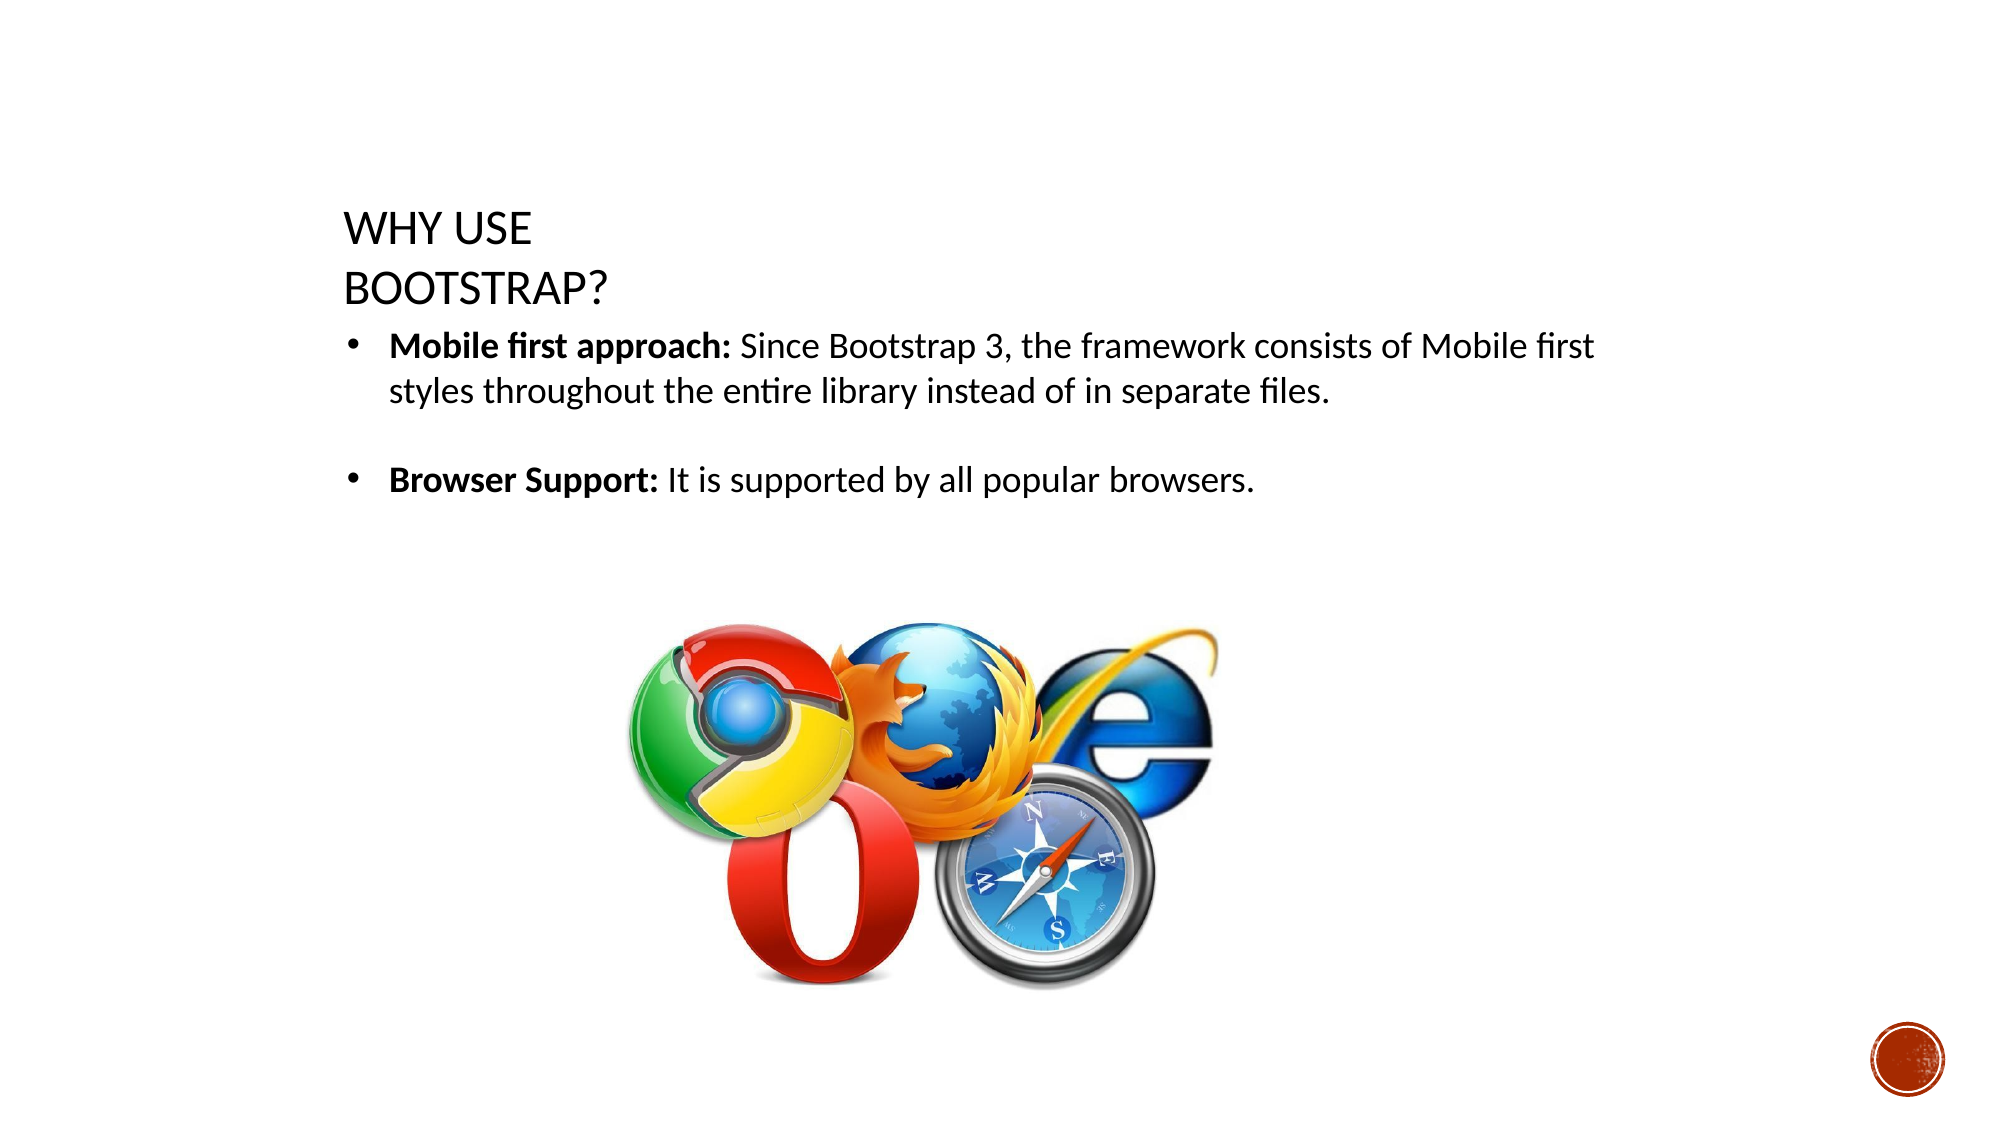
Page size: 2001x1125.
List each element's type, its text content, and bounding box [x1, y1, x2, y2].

title Why use Bootstrap? [341, 159, 763, 349]
text_box [624, 620, 1222, 994]
text_box Mobile first approach: Since Bootstrap 3, the framework consists of Mobile first styles throughout the entire library instead of in separate files. Browser Support: It is supported by all popular browsers. [345, 319, 1606, 500]
